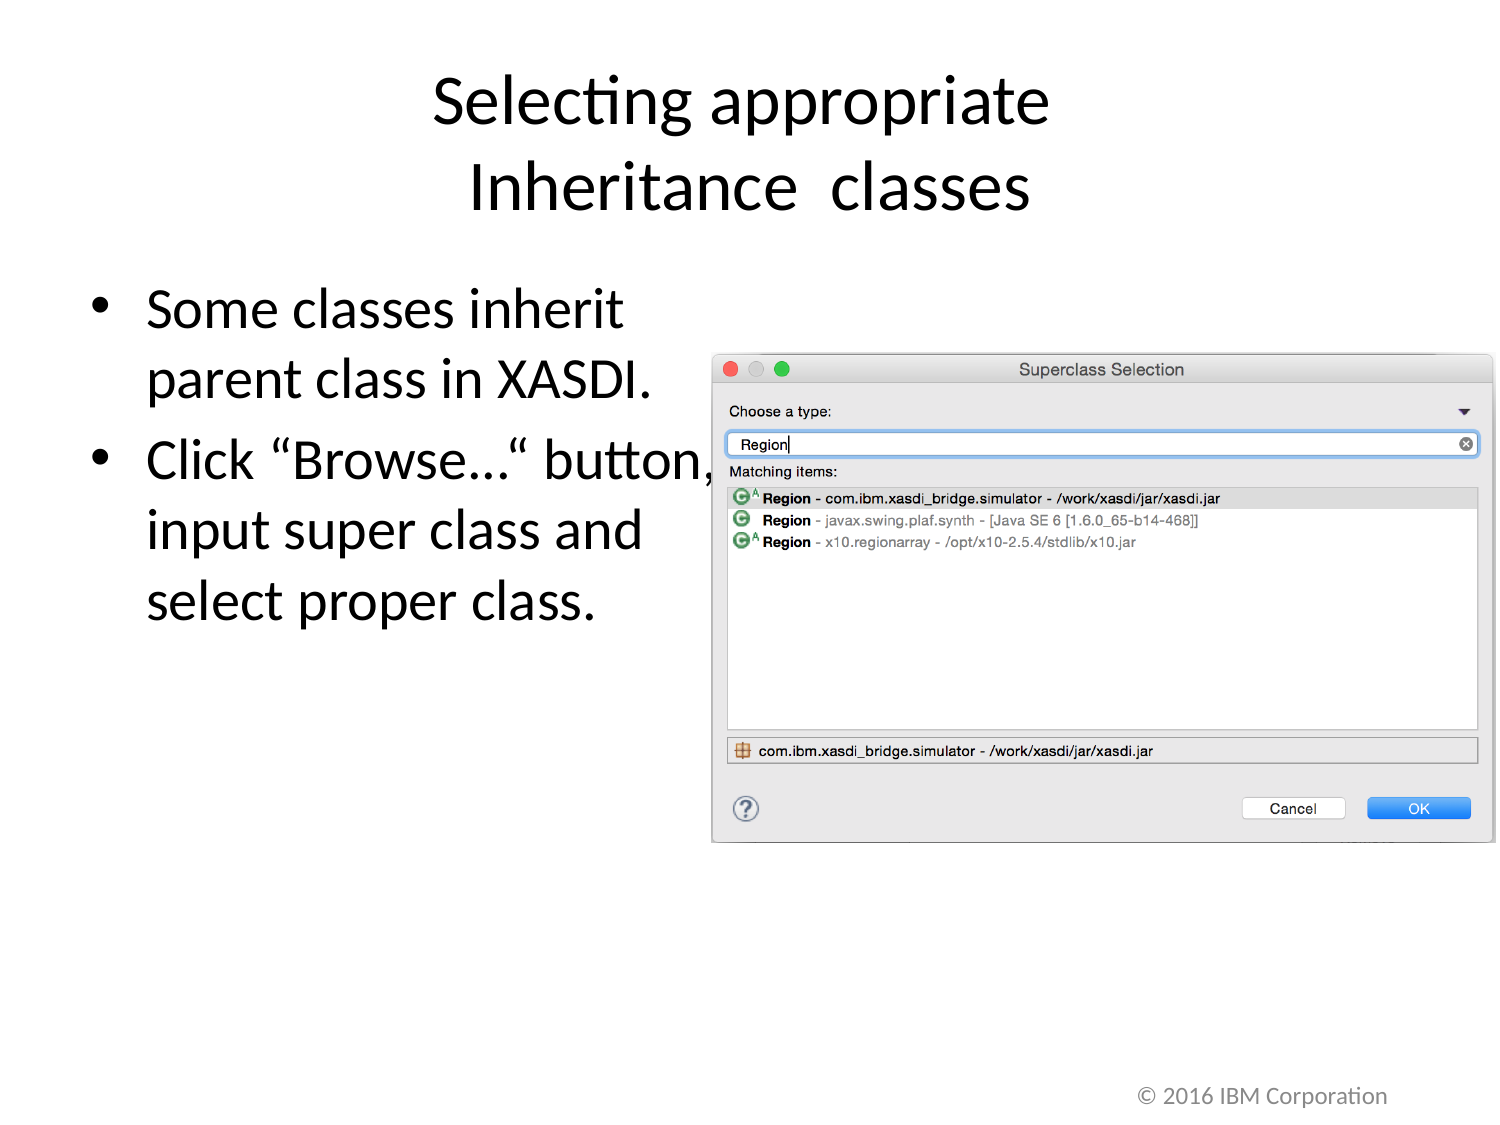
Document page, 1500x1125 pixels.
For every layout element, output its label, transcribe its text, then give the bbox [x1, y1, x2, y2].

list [707, 351, 1500, 843]
title Selecting appropriate Inheritance classes [74, 44, 1426, 233]
list Some classes inherit parent class in XASDI. Click “Browse...“ button, input super class and select proper class. [74, 262, 738, 1006]
footer © 2016 IBM Corporation [1025, 1065, 1500, 1125]
